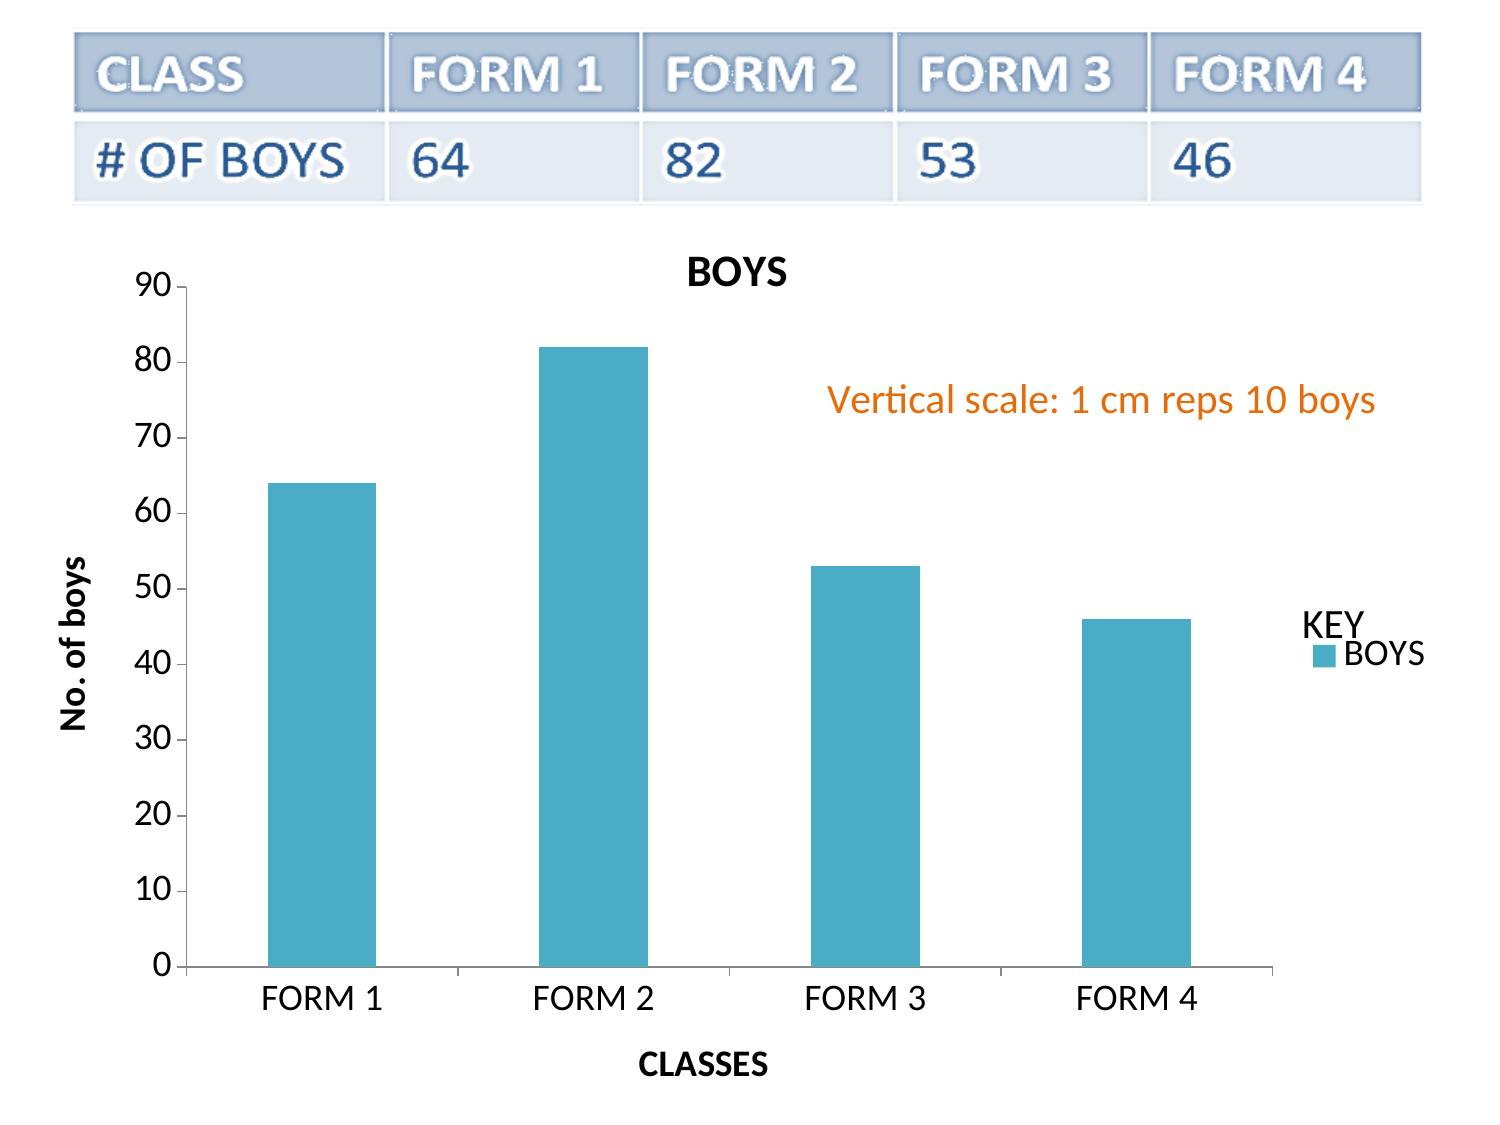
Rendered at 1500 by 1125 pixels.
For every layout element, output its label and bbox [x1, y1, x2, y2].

chart [24, 212, 1451, 1101]
picture [72, 24, 1423, 226]
